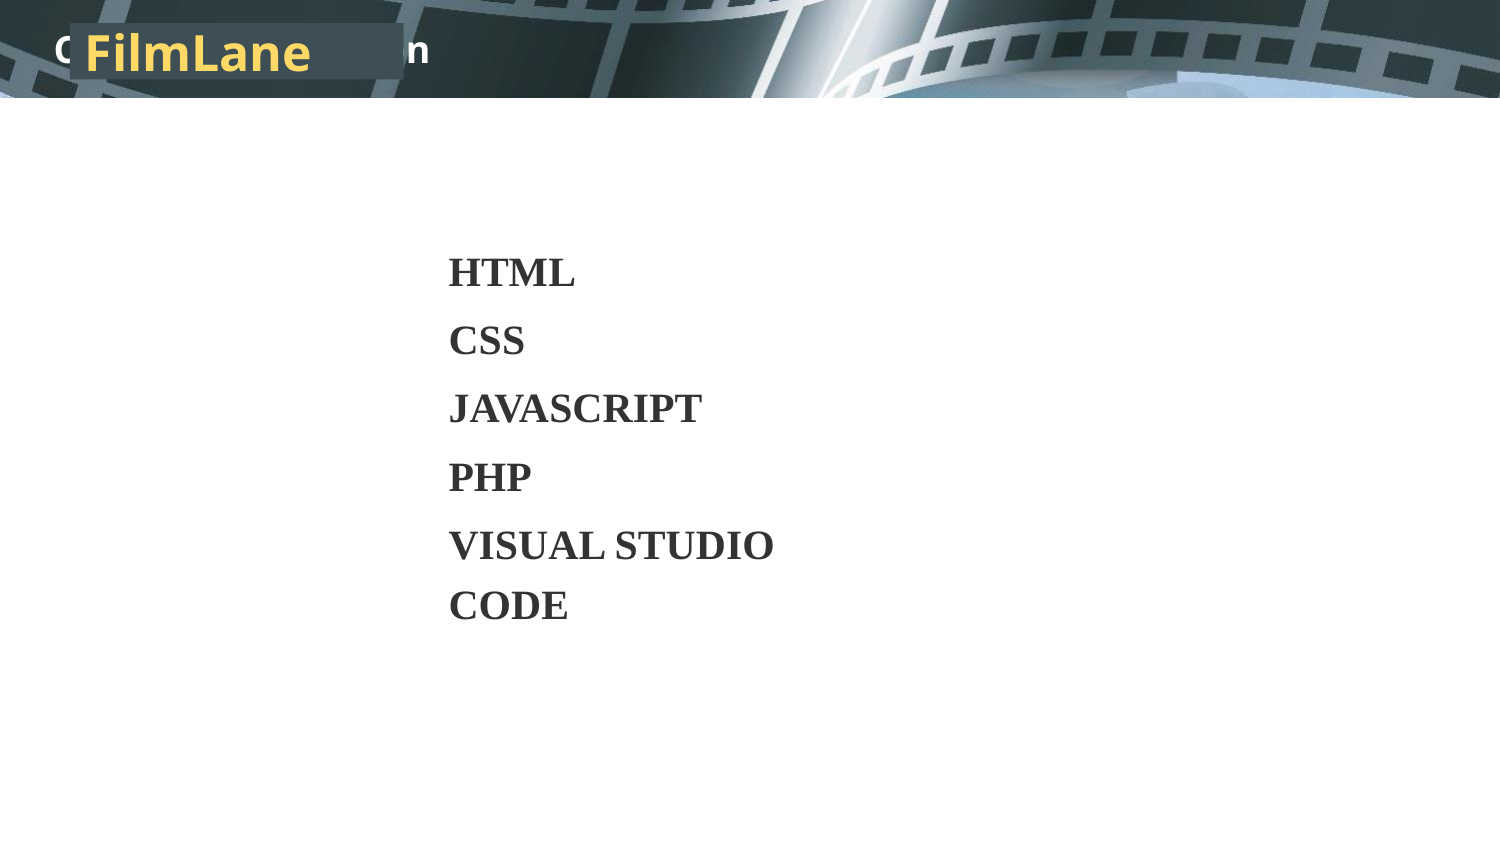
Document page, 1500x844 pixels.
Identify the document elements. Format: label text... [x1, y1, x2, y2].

text_box HTML CSS JAVASCRIPT PHP VISUAL STUDIO CODE [433, 227, 834, 667]
picture [0, 0, 1500, 98]
text_box FilmLane [69, 22, 405, 80]
